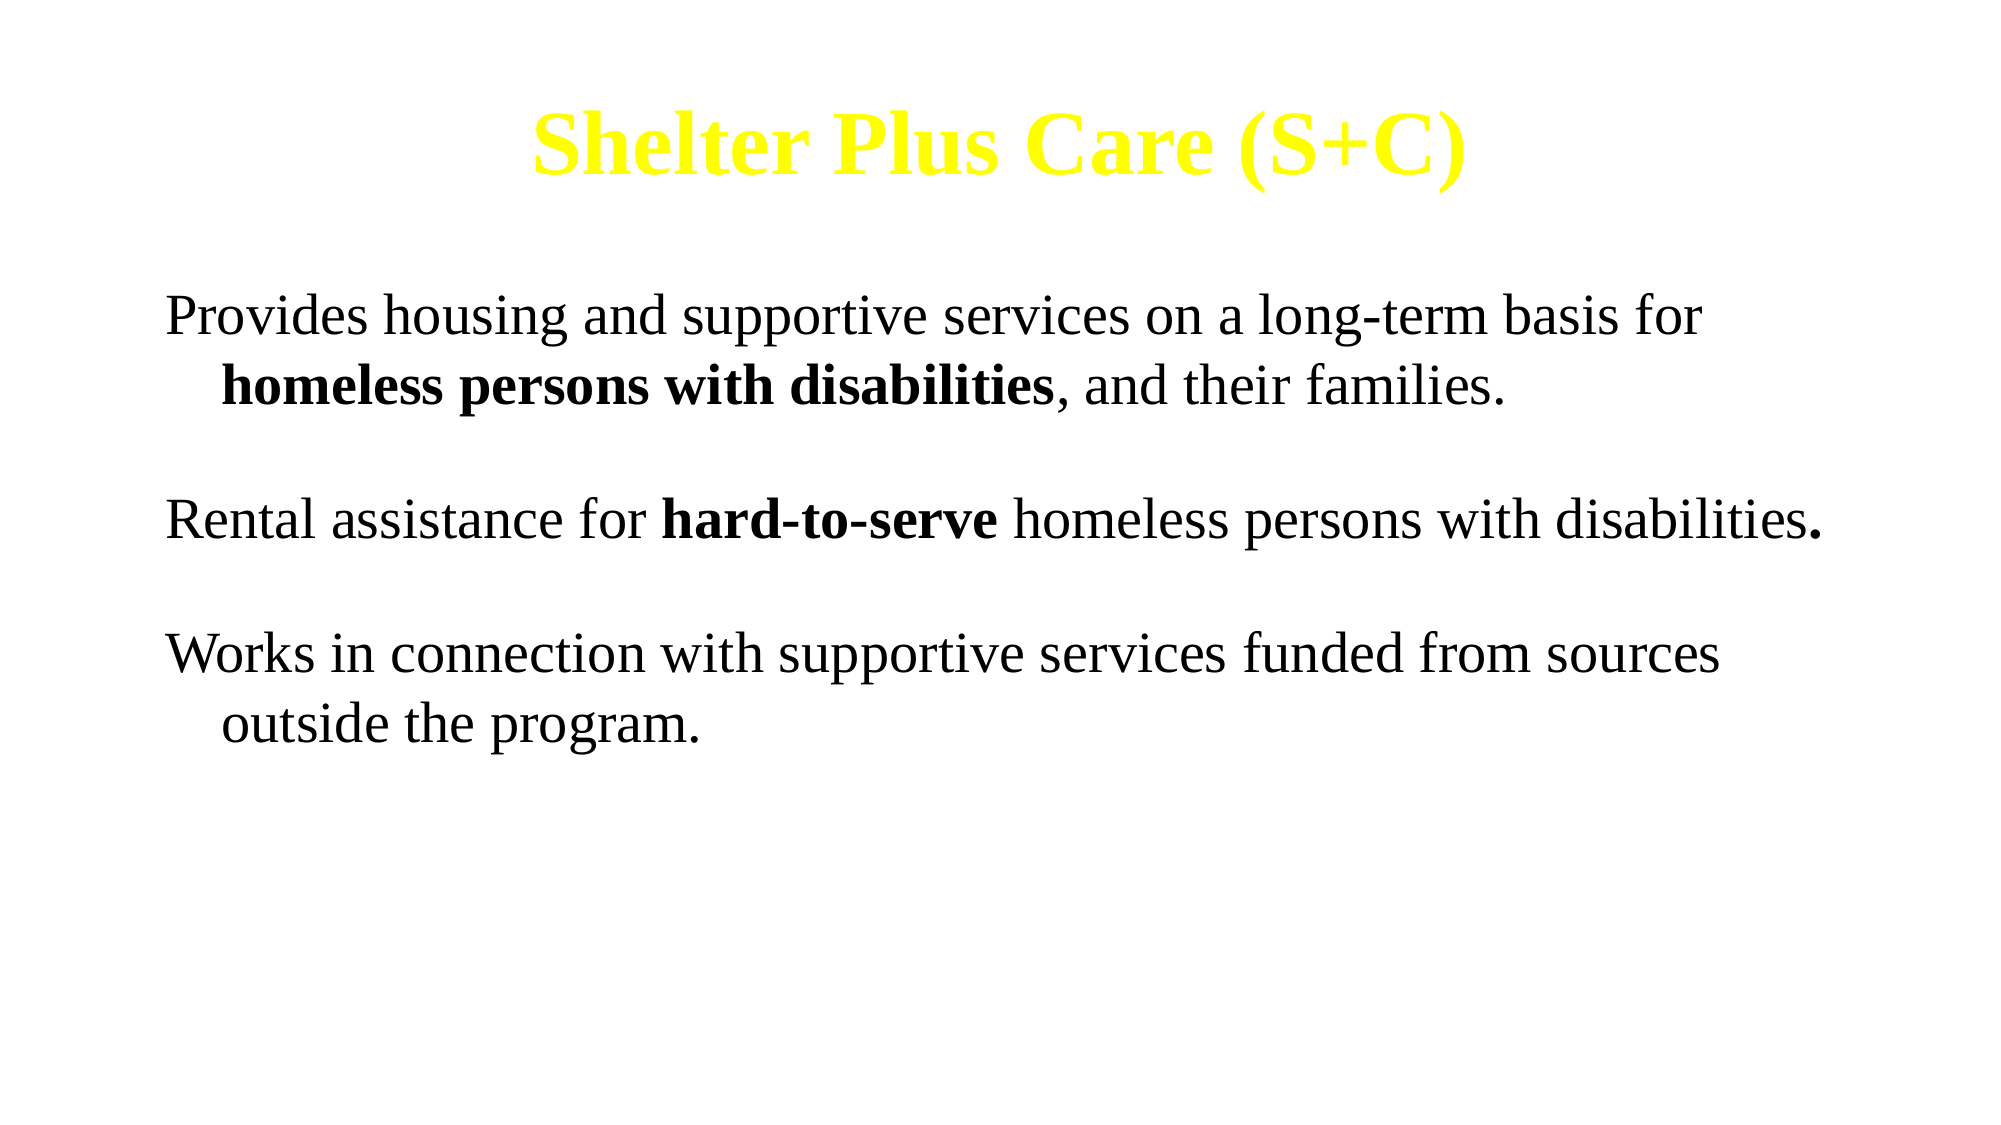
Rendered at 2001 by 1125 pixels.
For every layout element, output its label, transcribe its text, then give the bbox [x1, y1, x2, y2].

text_box Shelter Plus Care (S+C) [150, 37, 1850, 238]
text_box Provides housing and supportive services on a long-term basis for homeless persons with disabilities, and their families. Rental assistance for hard-to-serve homeless persons with disabilities. Works in connection with supportive services funded from sources outside the program. [150, 269, 1850, 1000]
